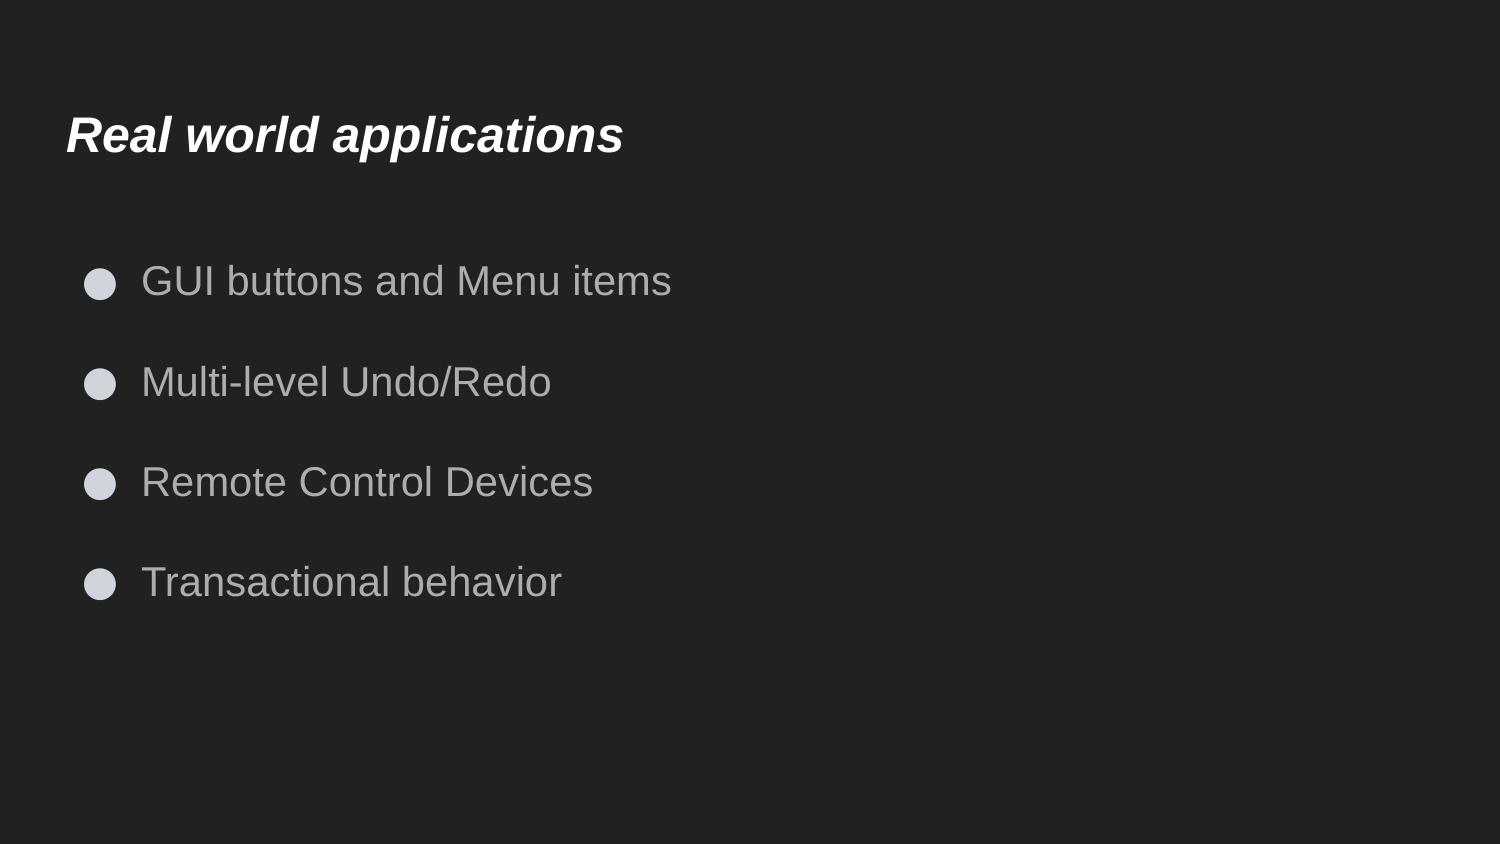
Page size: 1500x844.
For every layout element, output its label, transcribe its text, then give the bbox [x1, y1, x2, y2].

list GUI buttons and Menu items Multi-level Undo/Redo Remote Control Devices Transactional behavior [51, 189, 1449, 750]
title Real world applications [51, 72, 1449, 167]
